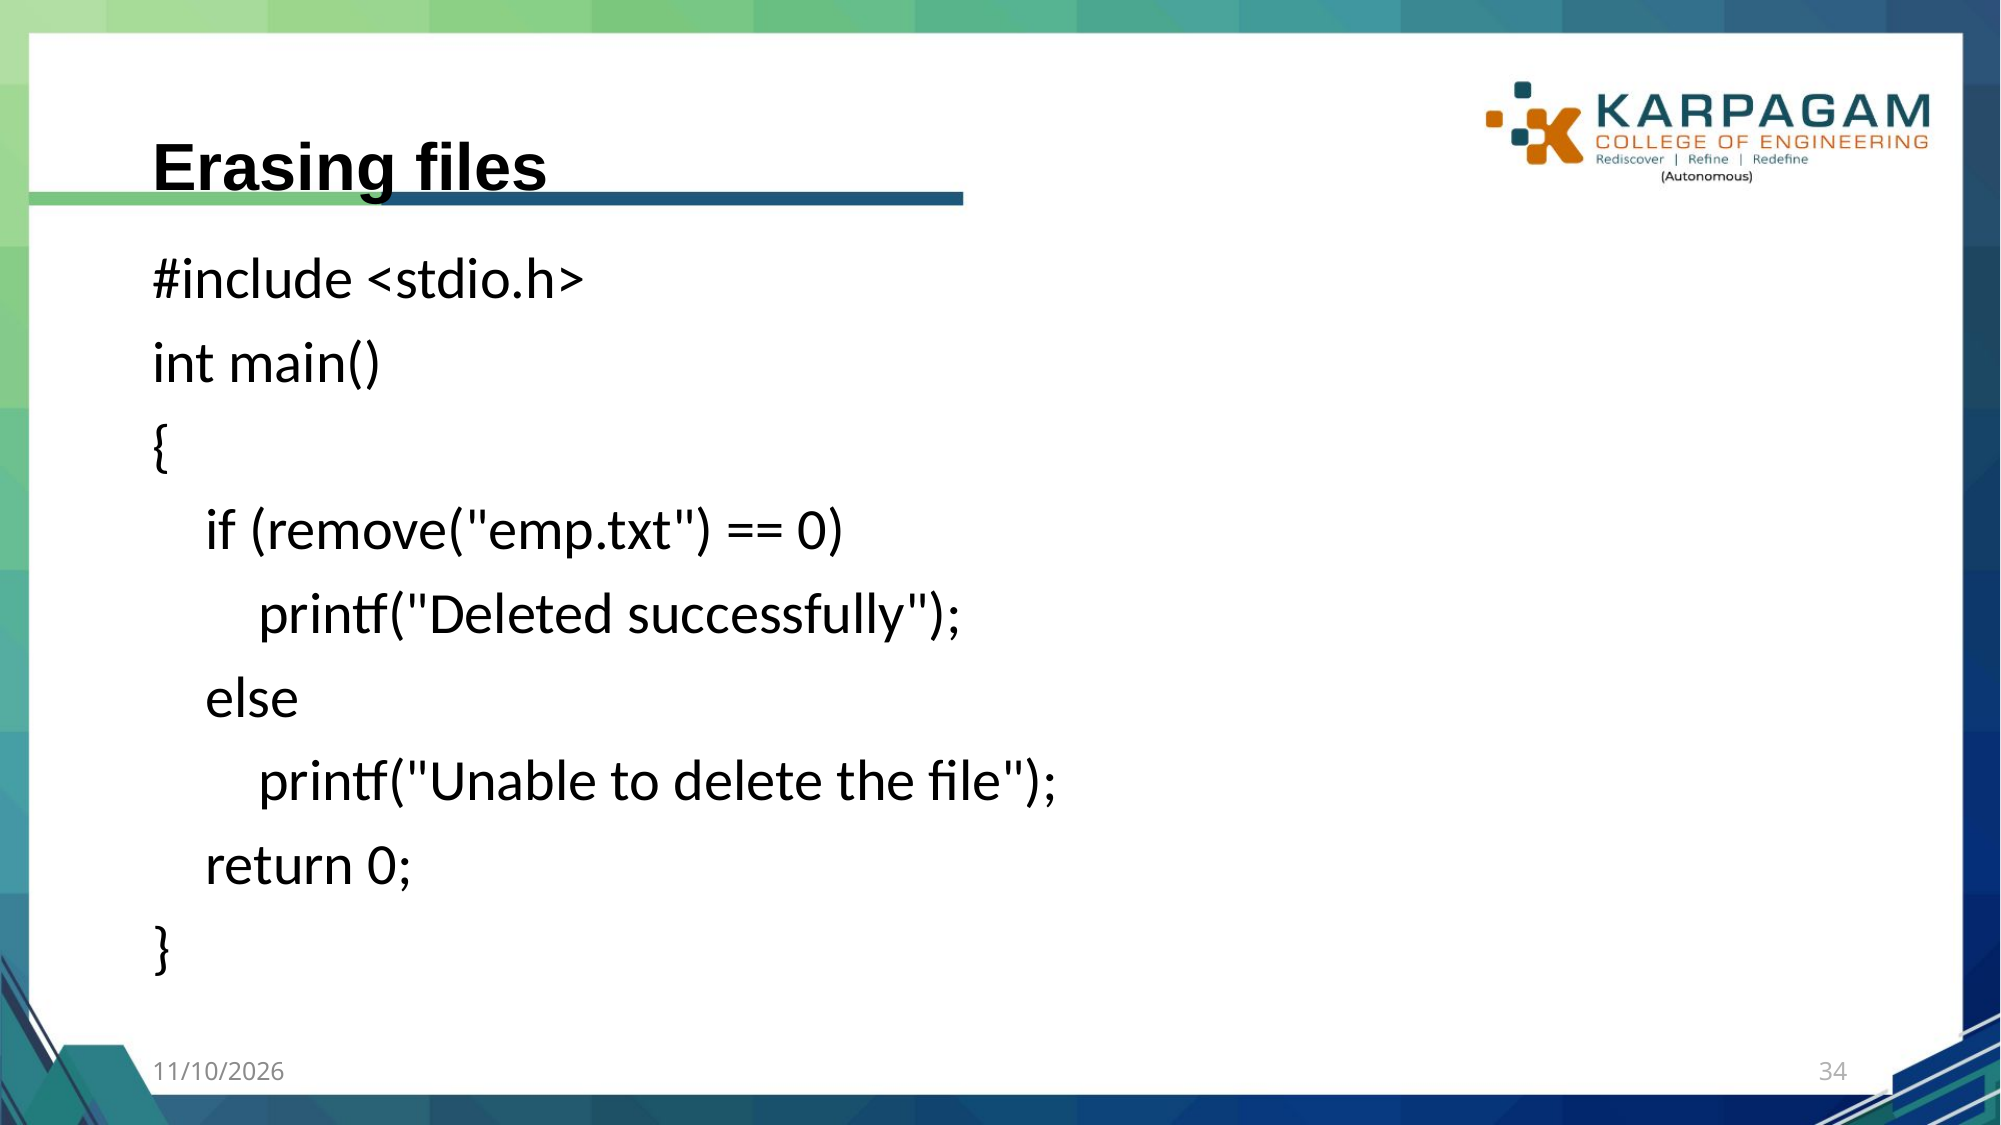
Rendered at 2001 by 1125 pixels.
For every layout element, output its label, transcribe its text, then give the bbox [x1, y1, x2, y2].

picture [0, 0, 2001, 1125]
list #include <stdio.h> int main() { if (remove("emp.txt") == 0) printf("Deleted successfully"); else printf("Unable to delete the file"); return 0; } [137, 240, 1863, 1014]
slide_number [137, 1042, 588, 1103]
slide_number 34 [1412, 1042, 1863, 1103]
title Erasing files [137, 59, 1863, 240]
